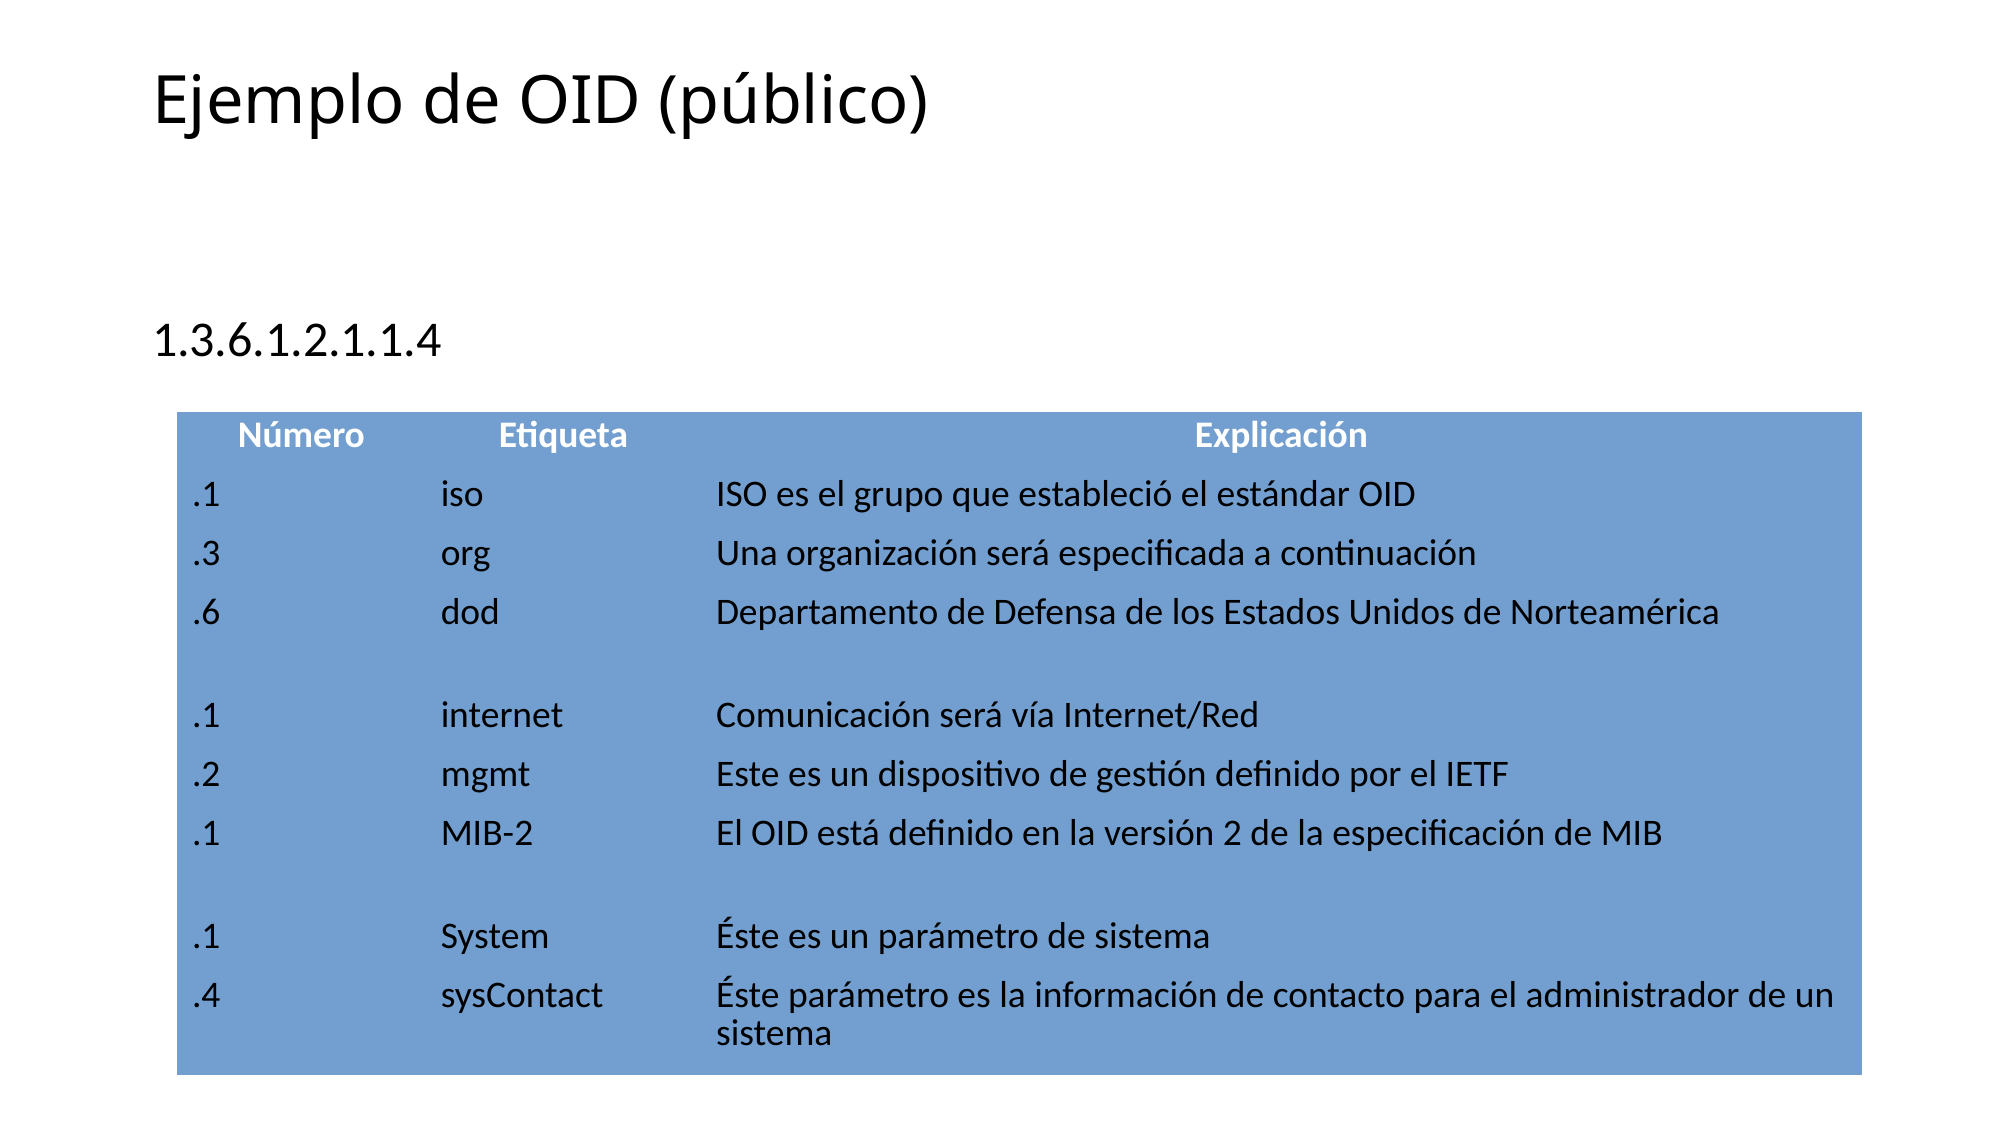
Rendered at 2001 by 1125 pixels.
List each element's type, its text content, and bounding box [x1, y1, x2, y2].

table_cell Una organización será especificada a continuación [701, 530, 1862, 589]
table_cell Este es un dispositivo de gestión definido por el IETF [701, 751, 1862, 810]
text_box Ejemplo de OID (público) [137, 59, 1863, 144]
table_cell mgmt [426, 751, 701, 810]
table_cell .6 [177, 589, 426, 692]
table_cell .1 [177, 810, 426, 913]
table_cell El OID está definido en la versión 2 de la especificación de MIB [701, 810, 1862, 913]
table_cell sysContact [426, 972, 701, 1075]
table_cell dod [426, 589, 701, 692]
table_cell iso [426, 471, 701, 530]
table_cell .3 [177, 530, 426, 589]
table_cell MIB-2 [426, 810, 701, 913]
text_box 1.3.6.1.2.1.1.4 [137, 299, 1863, 391]
table_cell .1 [177, 471, 426, 530]
table_cell Comunicación será vía Internet/Red [701, 692, 1862, 751]
table_header Etiqueta [426, 412, 701, 471]
table_cell Éste parámetro es la información de contacto para el administrador de un sistema [701, 972, 1862, 1075]
table_cell .1 [177, 913, 426, 972]
table_cell System [426, 913, 701, 972]
table_cell .1 [177, 692, 426, 751]
table_header Explicación [701, 412, 1862, 471]
table_header Número [177, 412, 426, 471]
table_cell Éste es un parámetro de sistema [701, 913, 1862, 972]
table_cell .2 [177, 751, 426, 810]
table_cell org [426, 530, 701, 589]
table_cell .4 [177, 972, 426, 1075]
table_cell Departamento de Defensa de los Estados Unidos de Norteamérica [701, 589, 1862, 692]
table_cell internet [426, 692, 701, 751]
table_cell ISO es el grupo que estableció el estándar OID [701, 471, 1862, 530]
